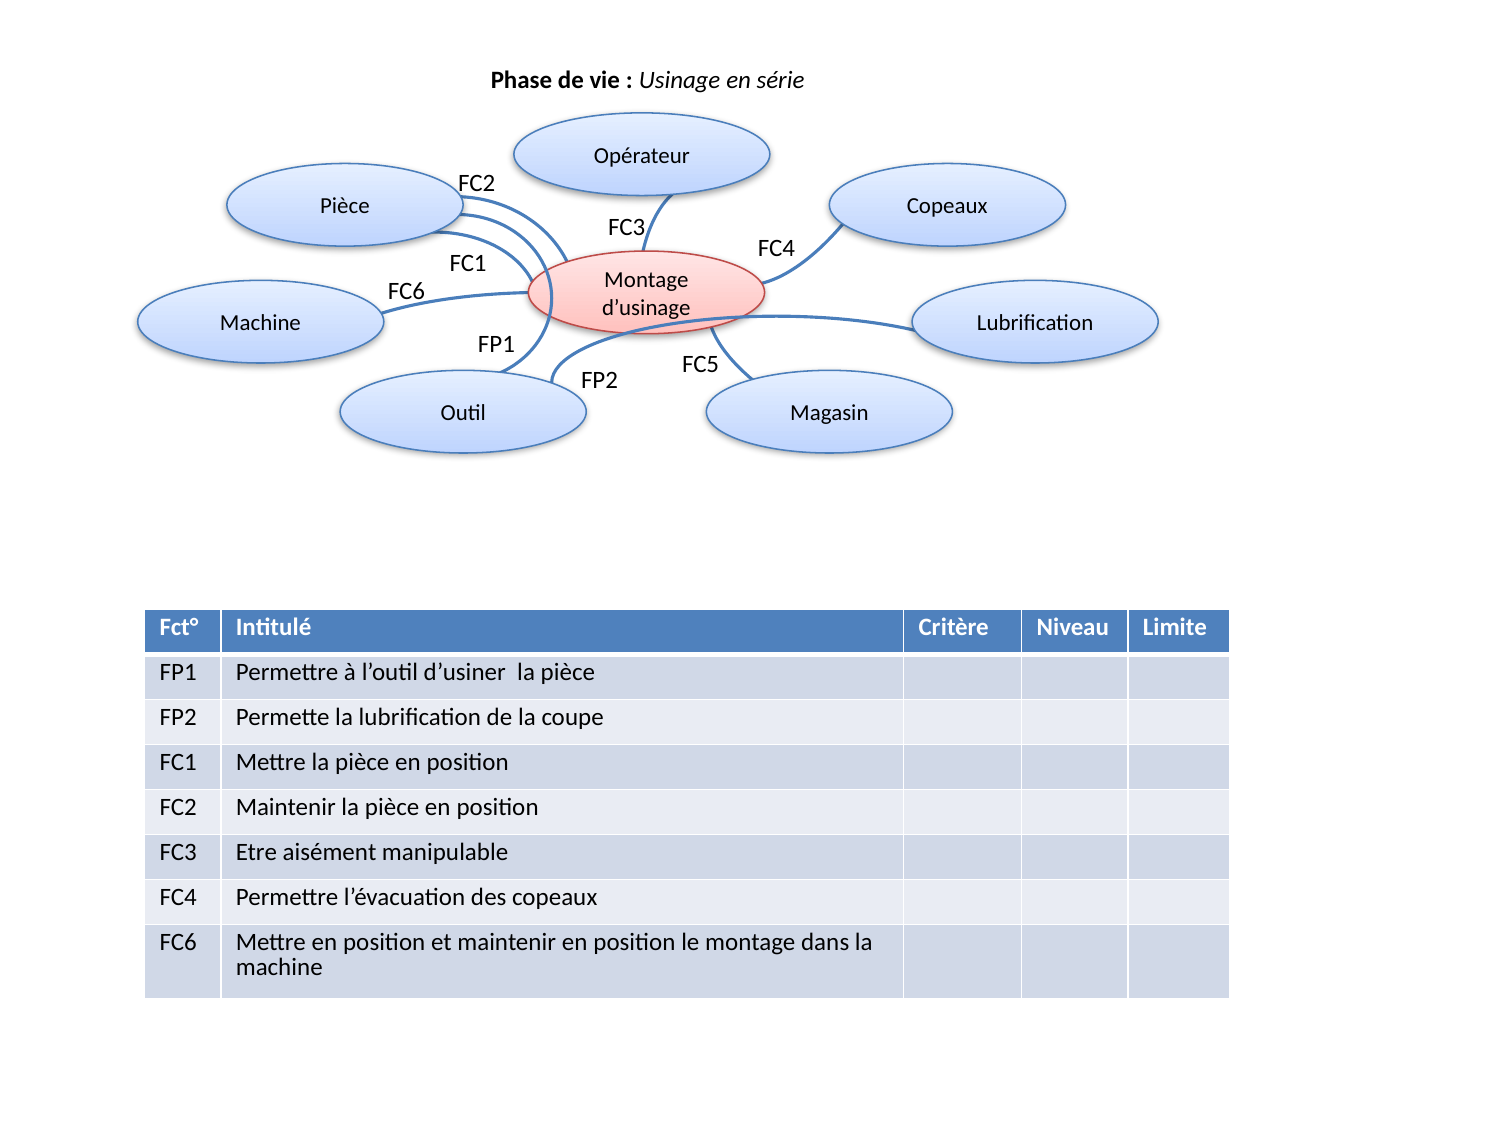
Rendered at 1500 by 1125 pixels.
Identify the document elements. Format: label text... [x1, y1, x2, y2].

table_cell Etre aisément manipulable [222, 835, 903, 879]
table_cell [904, 745, 1021, 789]
table_cell [904, 657, 1021, 699]
table_cell [1022, 880, 1127, 924]
table_header Intitulé [222, 610, 903, 652]
table_cell [1129, 925, 1229, 998]
table_cell [1022, 790, 1127, 834]
table_cell [904, 700, 1021, 744]
table_cell FC1 [145, 745, 220, 789]
table_cell Maintenir la pièce en position [222, 790, 903, 834]
table_cell [904, 925, 1021, 998]
table_cell [1129, 745, 1229, 789]
table_header Fct° [145, 610, 220, 652]
table_cell FP2 [145, 700, 220, 744]
table_header Limite [1129, 610, 1229, 652]
table_cell FC4 [145, 880, 220, 924]
table_cell [1022, 745, 1127, 789]
table_cell [1129, 700, 1229, 744]
table_cell Permette la lubrification de la coupe [222, 700, 903, 744]
table_cell [1022, 835, 1127, 879]
table_cell Permettre à l’outil d’usiner la pièce [222, 657, 903, 699]
table_cell FC6 [145, 925, 220, 998]
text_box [137, 0, 1159, 454]
table_cell [1022, 700, 1127, 744]
table_cell Mettre la pièce en position [222, 745, 903, 789]
table_cell [1129, 880, 1229, 924]
table_cell [904, 835, 1021, 879]
table_cell [904, 880, 1021, 924]
table_cell Mettre en position et maintenir en position le montage dans la machine [222, 925, 903, 998]
table_cell Permettre l’évacuation des copeaux [222, 880, 903, 924]
table_cell FP1 [145, 657, 220, 699]
table_cell [1022, 657, 1127, 699]
table_cell [904, 790, 1021, 834]
table_cell [1129, 835, 1229, 879]
table_cell [1129, 657, 1229, 699]
table_cell [1022, 925, 1127, 998]
table_cell FC2 [145, 790, 220, 834]
table_cell FC3 [145, 835, 220, 879]
table_cell [1129, 790, 1229, 834]
table_header Critère [904, 610, 1021, 652]
table_header Niveau [1022, 610, 1127, 652]
